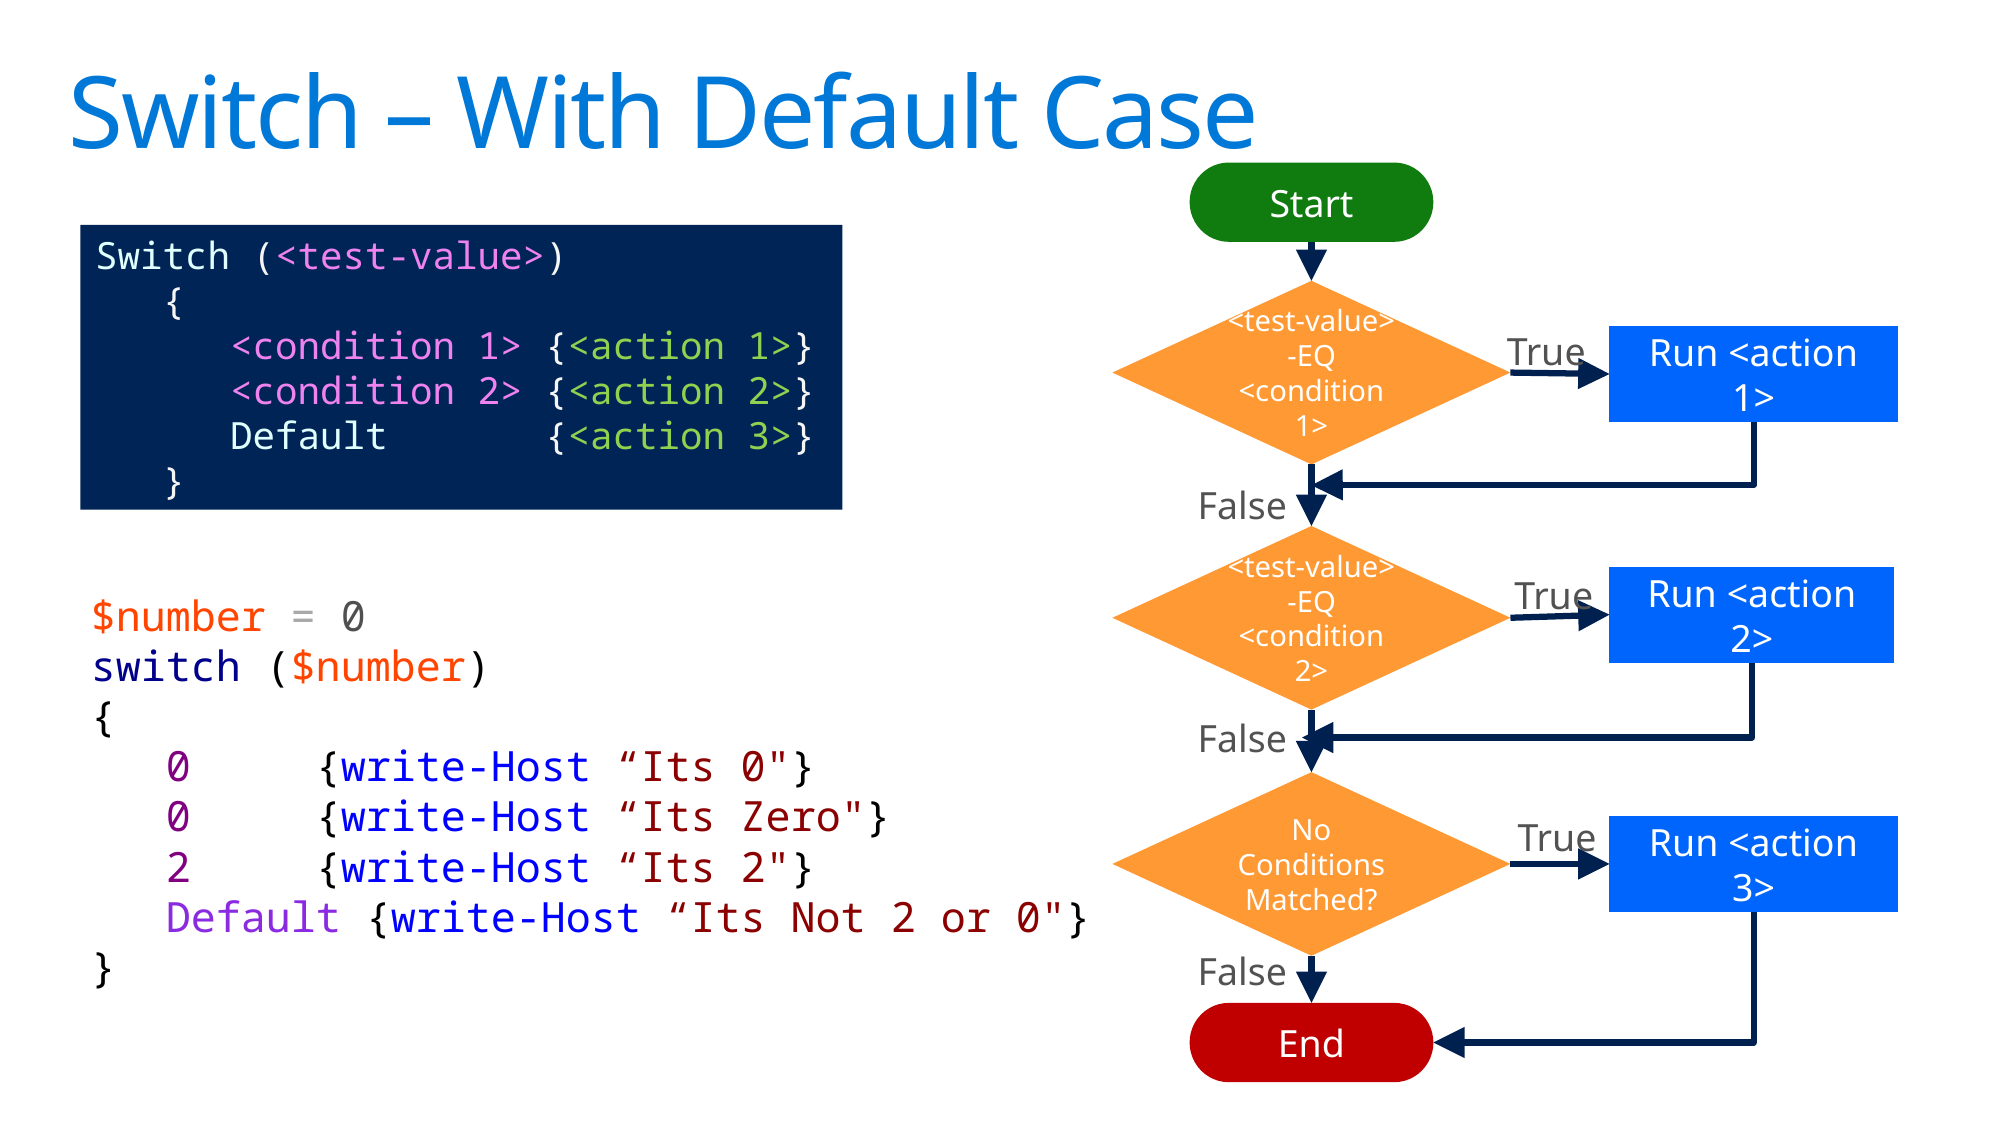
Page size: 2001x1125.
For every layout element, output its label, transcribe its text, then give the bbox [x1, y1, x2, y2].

title Switch – With Default Case [44, 47, 1957, 196]
text_box Switch (<test-value>) { <condition 1> {<action 1>} <condition 2> {<action 2>} Default {<action 3>} } [80, 224, 843, 510]
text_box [1112, 162, 1899, 1083]
text_box $number = 0 switch ($number) { 0 {write-Host “Its 0"} 0 {write-Host “Its Zero"} 2 {write-Host “Its 2"} Default {write-Host “Its Not 2 or 0"} } [76, 582, 1112, 1033]
